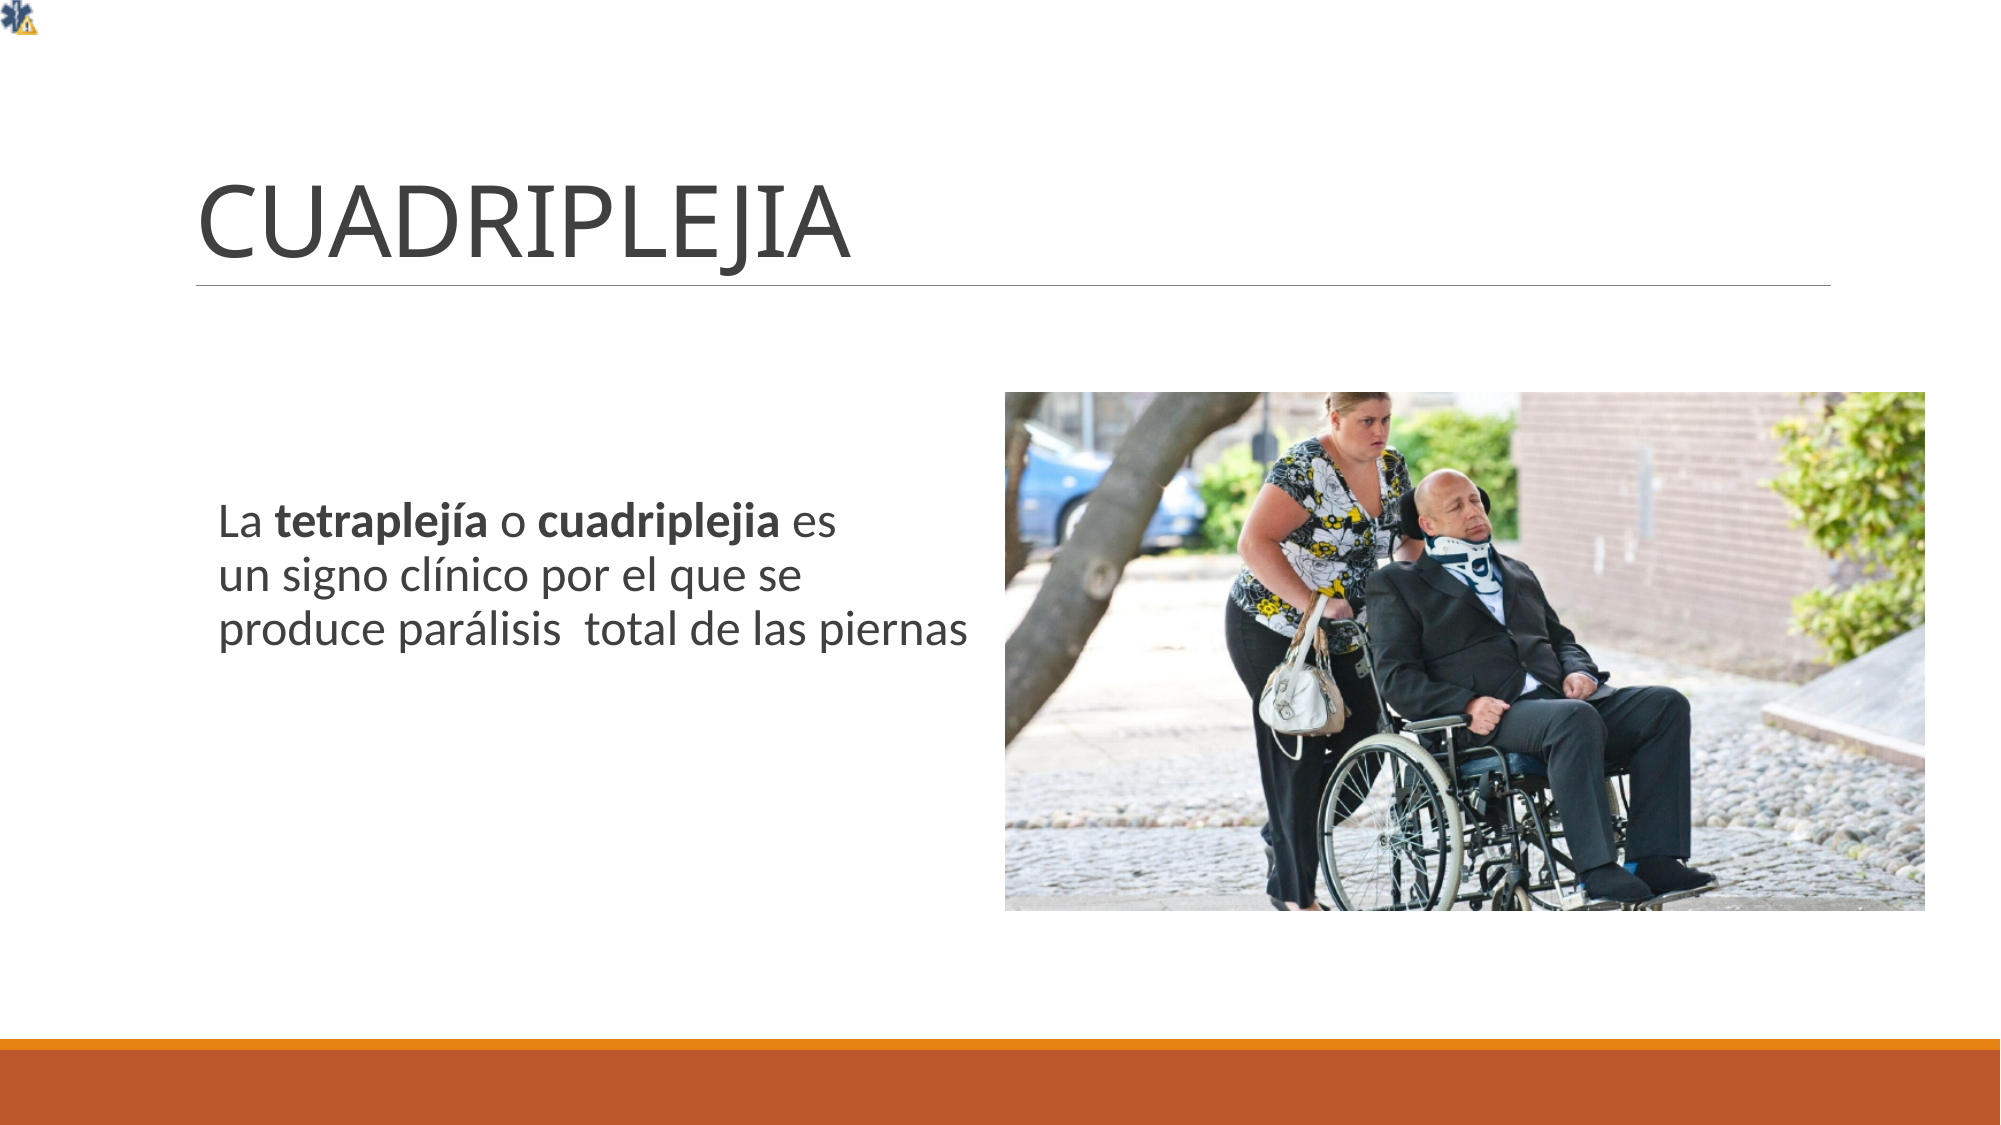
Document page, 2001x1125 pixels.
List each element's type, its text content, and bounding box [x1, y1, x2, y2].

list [1004, 391, 1925, 911]
picture [0, 0, 38, 35]
title CUADRIPLEJIA [180, 47, 1830, 285]
list La tetraplejía o cuadriplejia es un signo clínico por el que se produce parálisis total de las piernas [203, 486, 1001, 730]
